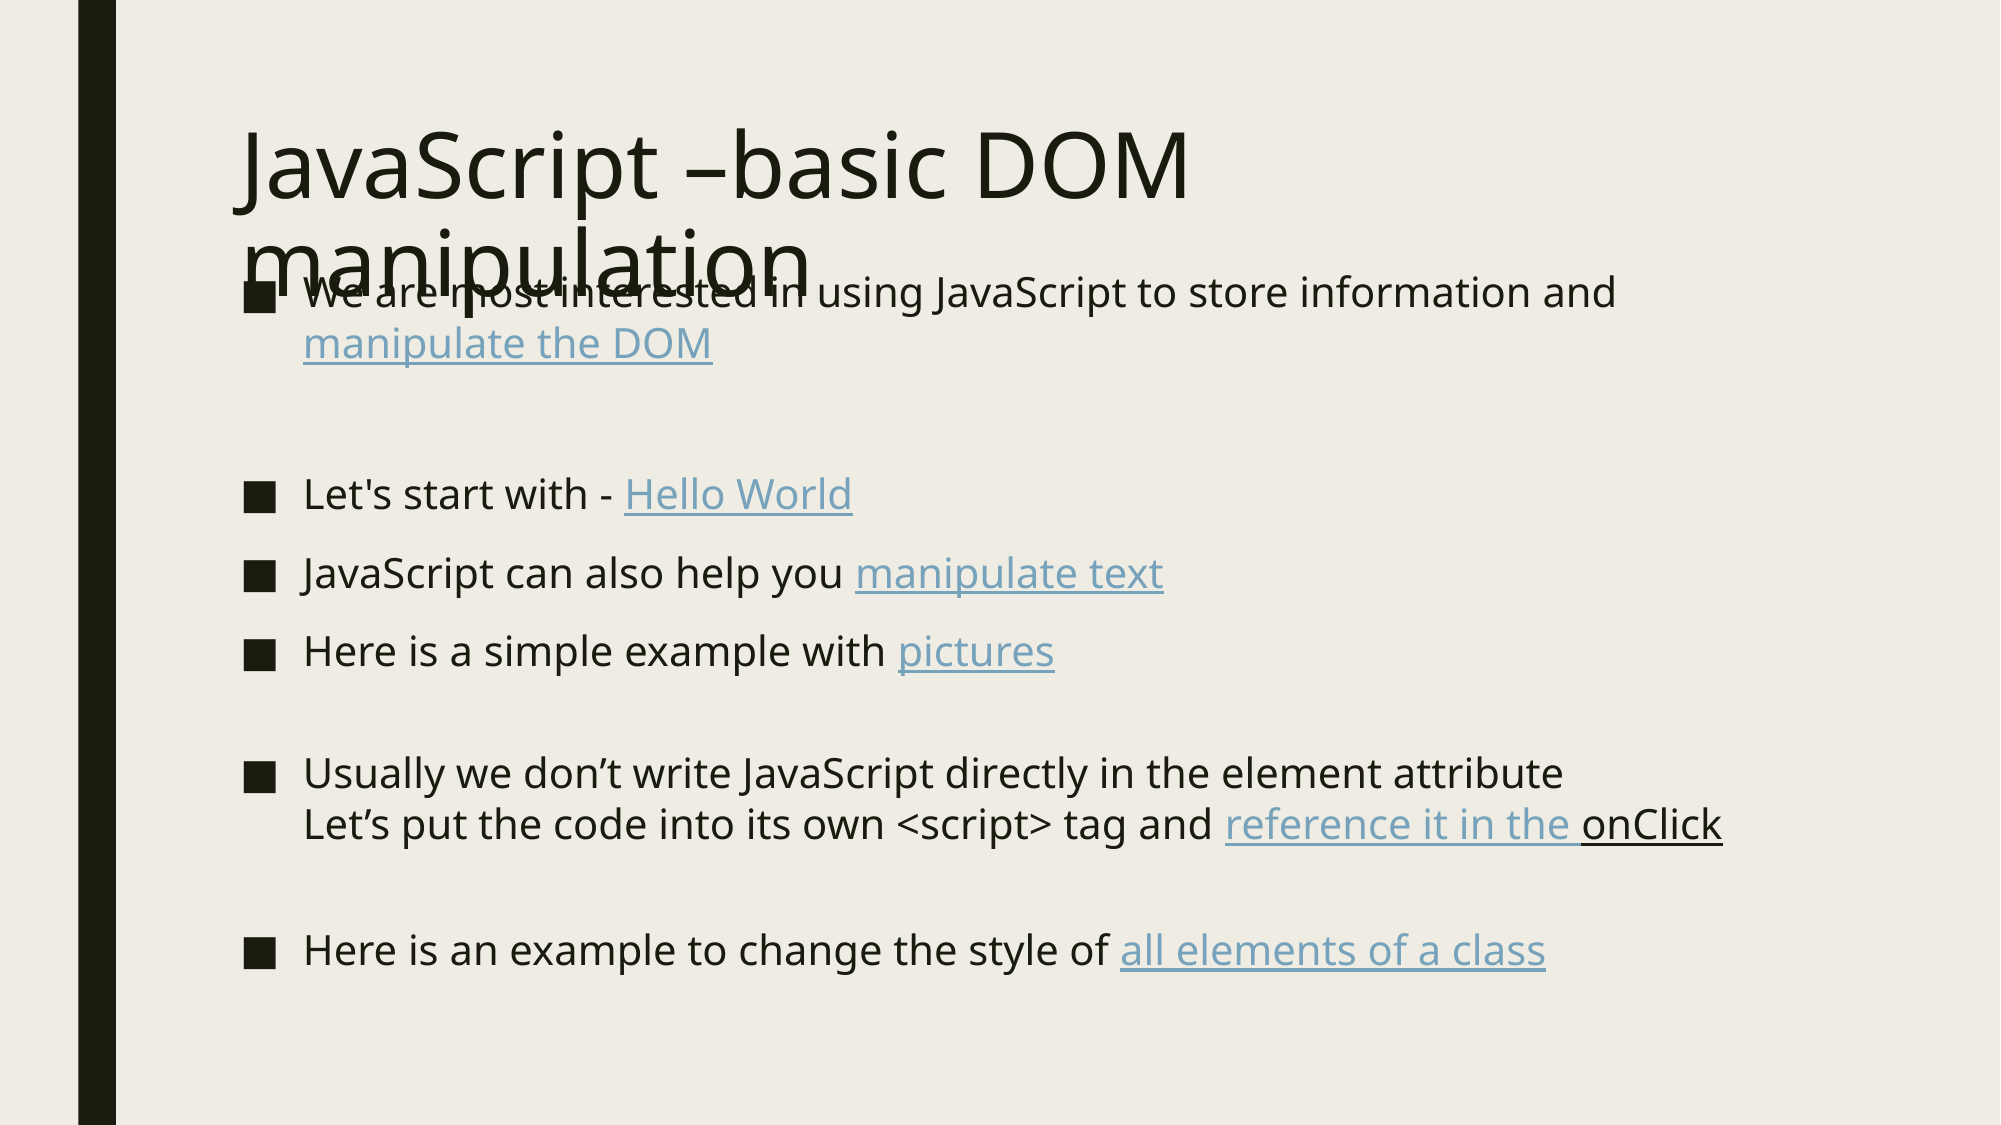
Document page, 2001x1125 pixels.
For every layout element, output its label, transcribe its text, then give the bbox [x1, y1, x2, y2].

title JavaScript –basic DOM manipulation [225, 112, 1800, 262]
list We are most interested in using JavaScript to store information and manipulate the DOM Let's start with - Hello World JavaScript can also help you manipulate text Here is a simple example with pictures Usually we don’t write JavaScript directly in the element attribute Let’s put the code into its own <script> tag and reference it in the onClick Here is an example to change the style of all elements of a class [225, 262, 1834, 1084]
